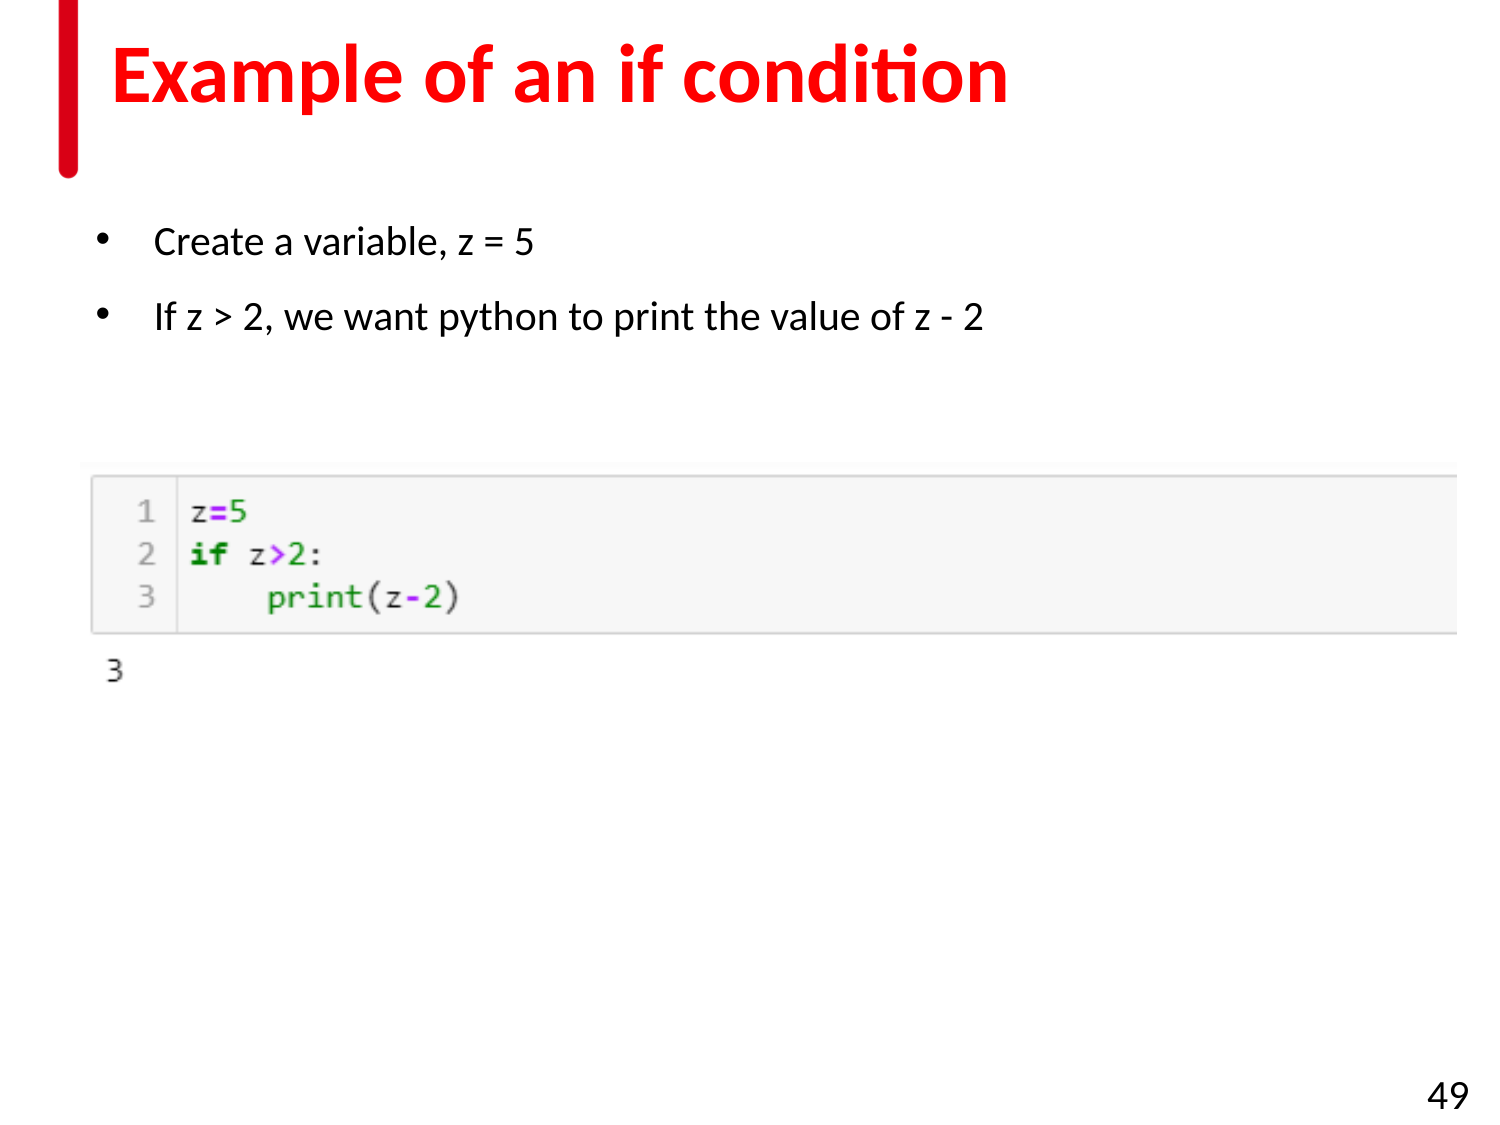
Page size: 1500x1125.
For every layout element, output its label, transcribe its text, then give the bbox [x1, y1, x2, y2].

picture [57, 0, 81, 200]
picture [80, 461, 1458, 707]
text_box Create a variable, z = 5 If z > 2, we want python to print the value of z - 2 [80, 206, 1470, 701]
title Example of an if condition [96, 0, 1500, 138]
